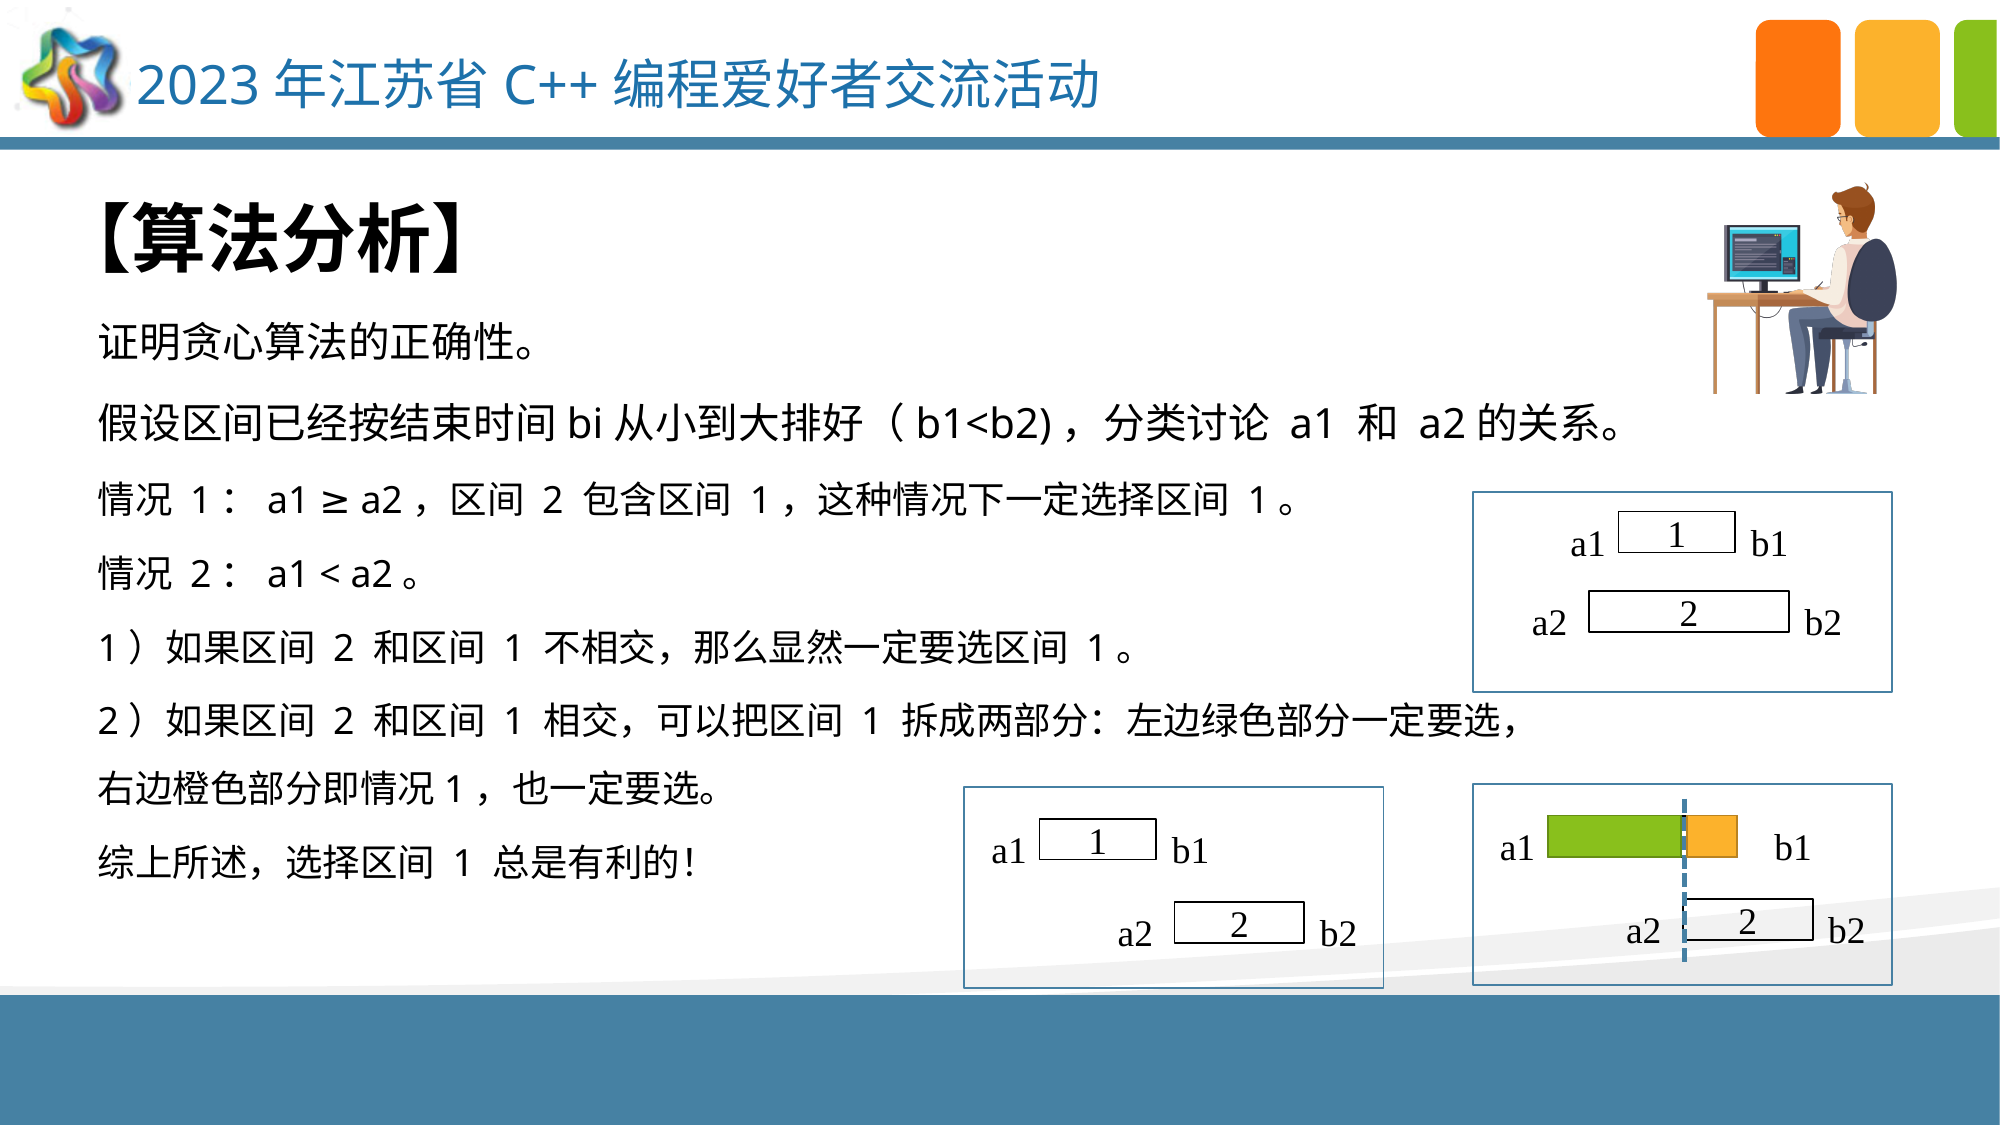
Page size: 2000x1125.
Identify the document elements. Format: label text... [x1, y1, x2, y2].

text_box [964, 786, 1384, 989]
list 证明贪心算法的正确性。 假设区间已经按结束时间bi从小到大排好（b1<b2)，分类讨论 a1 和 a2的关系。 情况 1：a1 ≥ a2，区间 2 包含区间 1，这种情况下一定选择区间 1。 情况 2：a1 < a2。 1）如果区间 2 和区间 1 不相交，那么显然一定要选区间 1。 2）如果区间 2 和区间 1 相交，可以把区间 1 拆成两部分：左边绿色部分一定要选， 右边橙色部分即情况1，也一定要选。 综上所述，选择区间 1 总是有利的！ [82, 283, 1681, 952]
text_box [1472, 491, 1893, 693]
picture [1696, 182, 1908, 394]
picture [7, 7, 131, 138]
text_box 【算法分析】 [41, 94, 1131, 290]
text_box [1472, 783, 1893, 986]
